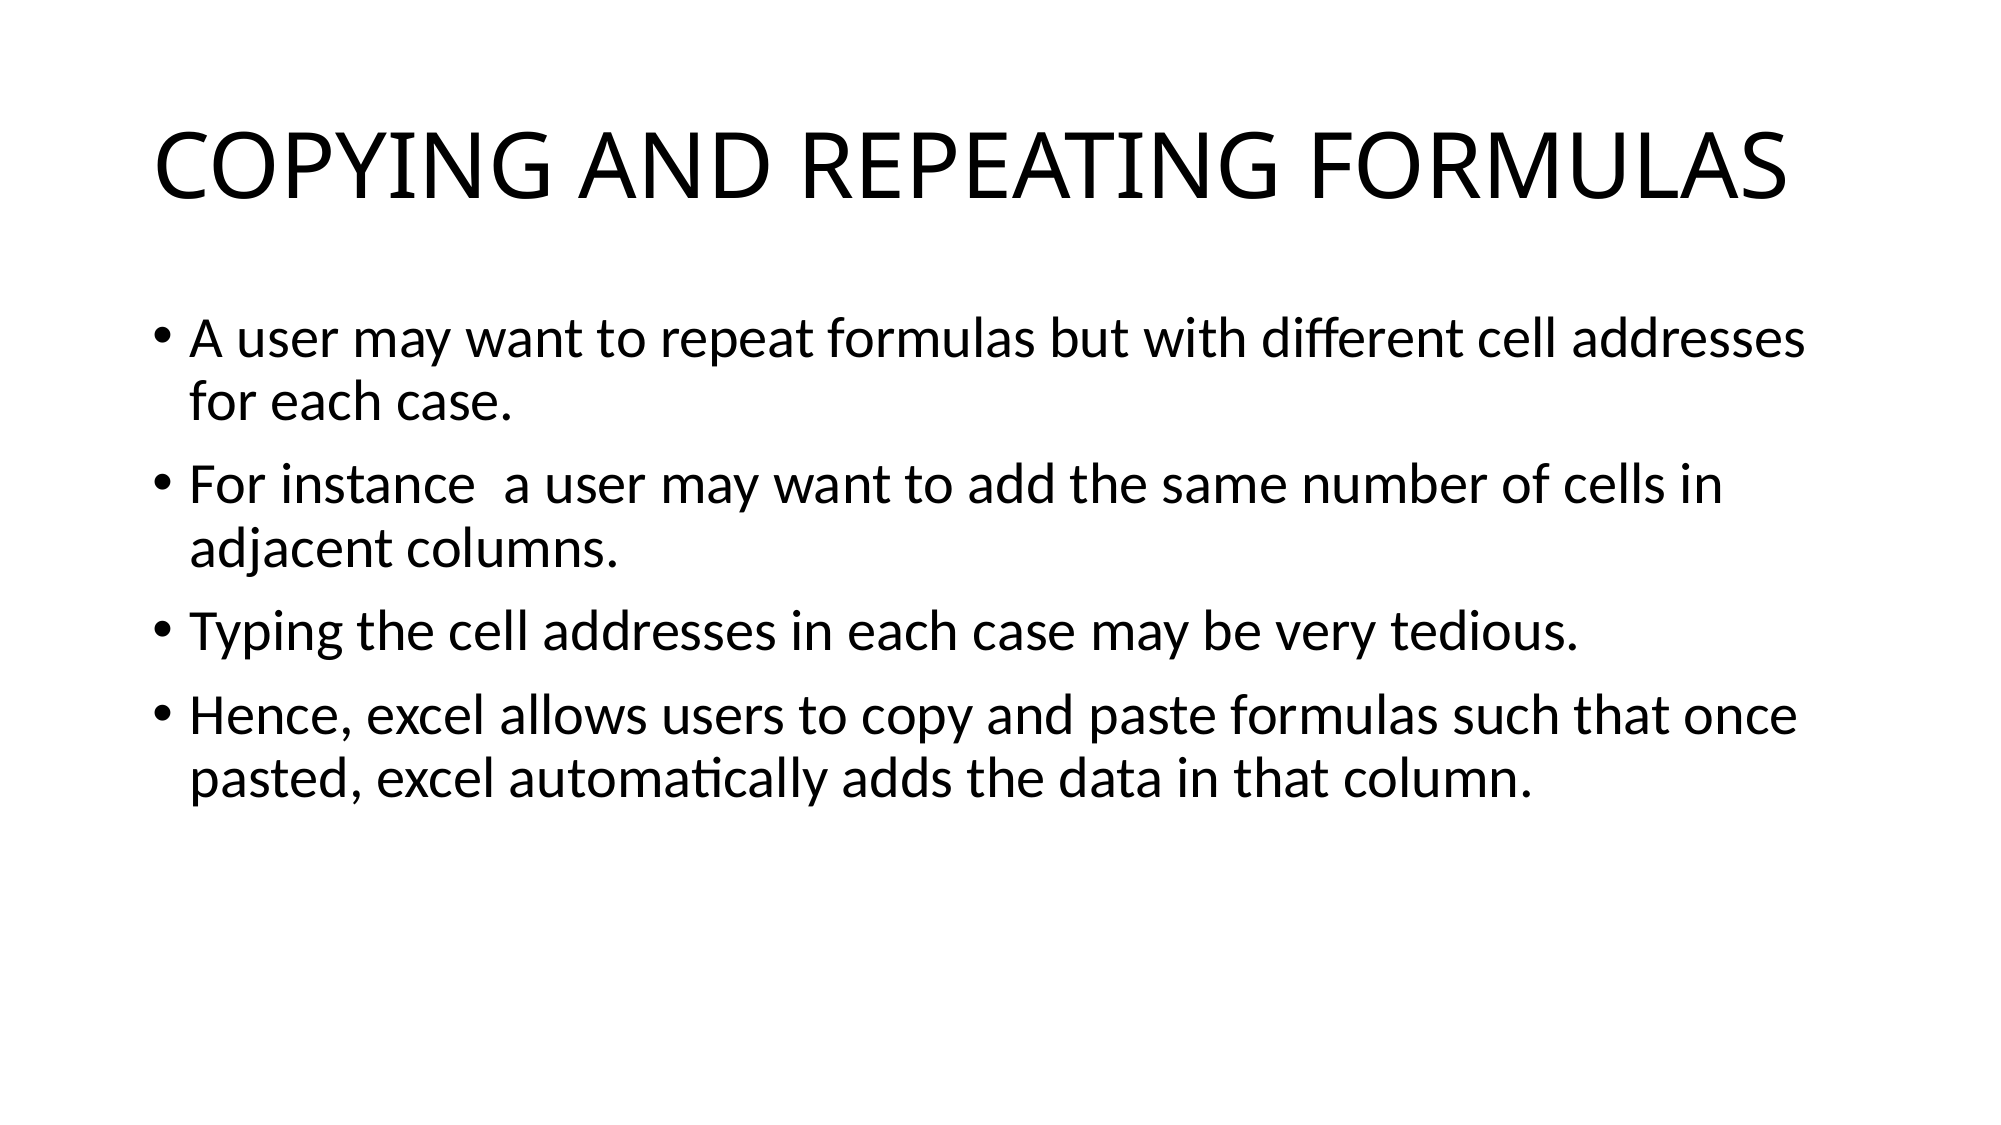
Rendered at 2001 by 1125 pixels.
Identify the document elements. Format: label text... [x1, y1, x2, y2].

list A user may want to repeat formulas but with different cell addresses for each case. For instance a user may want to add the same number of cells in adjacent columns. Typing the cell addresses in each case may be very tedious. Hence, excel allows users to copy and paste formulas such that once pasted, excel automatically adds the data in that column. [137, 299, 1863, 1014]
title COPYING AND REPEATING FORMULAS [137, 59, 1863, 278]
